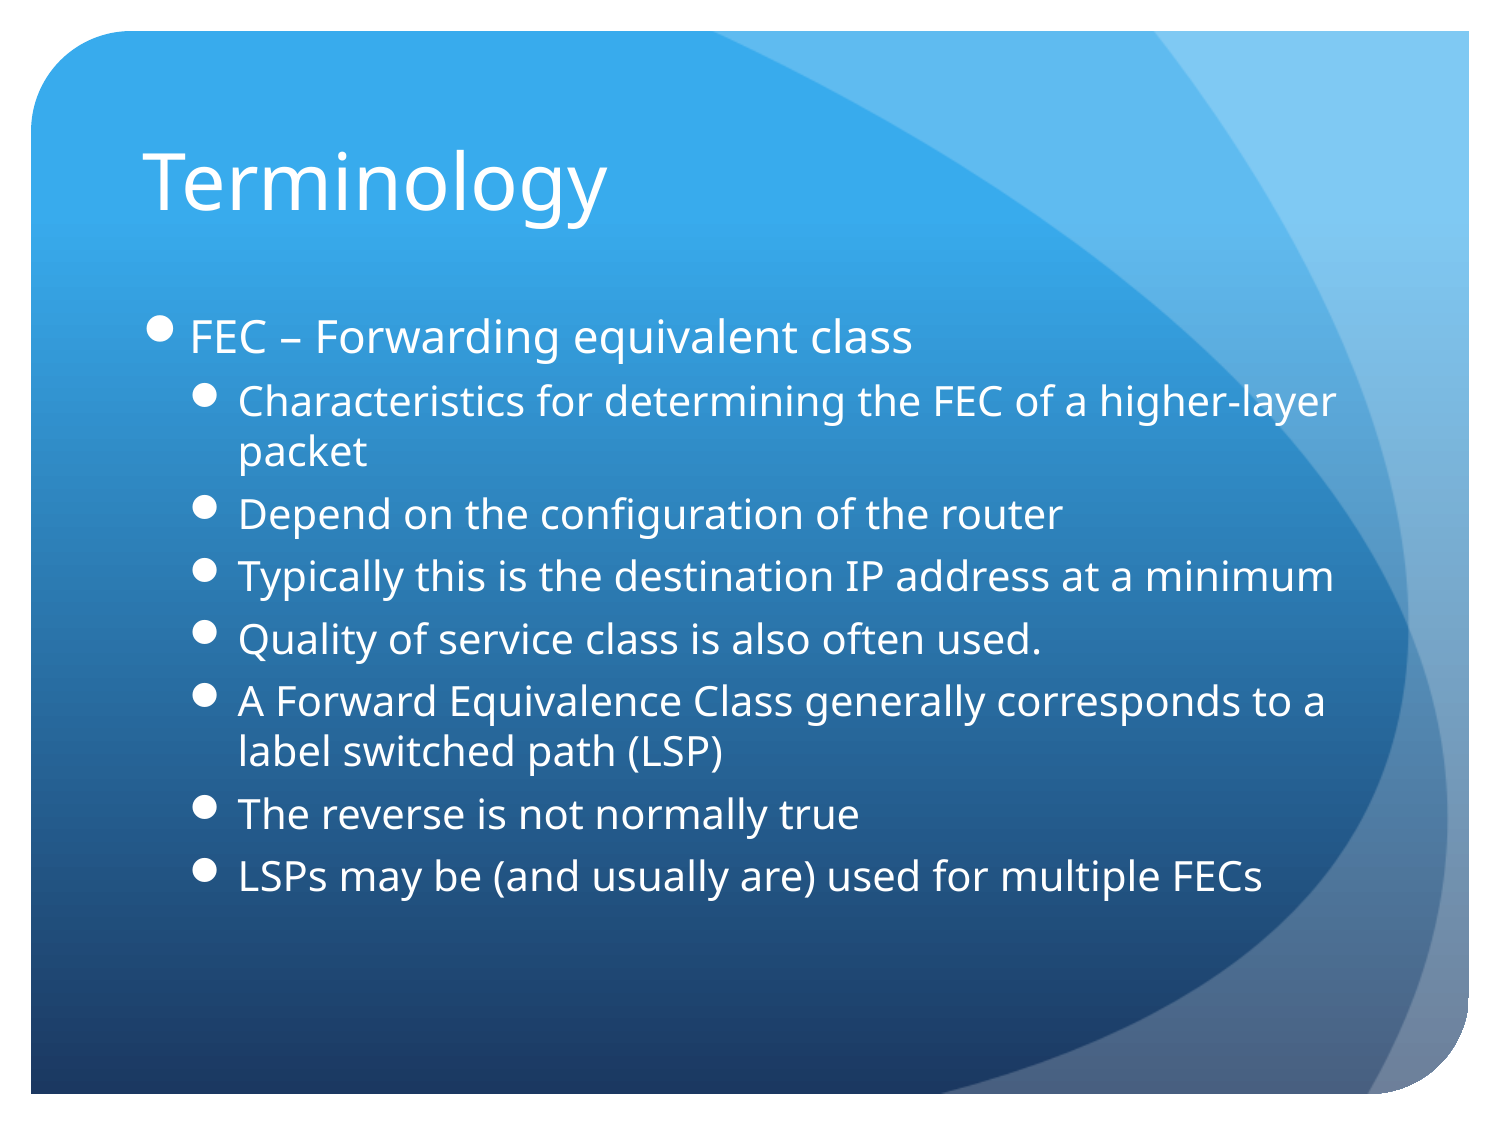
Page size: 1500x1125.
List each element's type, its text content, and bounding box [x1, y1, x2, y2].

title Terminology [127, 62, 1372, 234]
list FEC – Forwarding equivalent class Characteristics for determining the FEC of a higher-layer packet Depend on the configuration of the router Typically this is the destination IP address at a minimum Quality of service class is also often used. A Forward Equivalence Class generally corresponds to a label switched path (LSP) The reverse is not normally true LSPs may be (and usually are) used for multiple FECs [127, 299, 1372, 991]
picture [24, 30, 1473, 1094]
